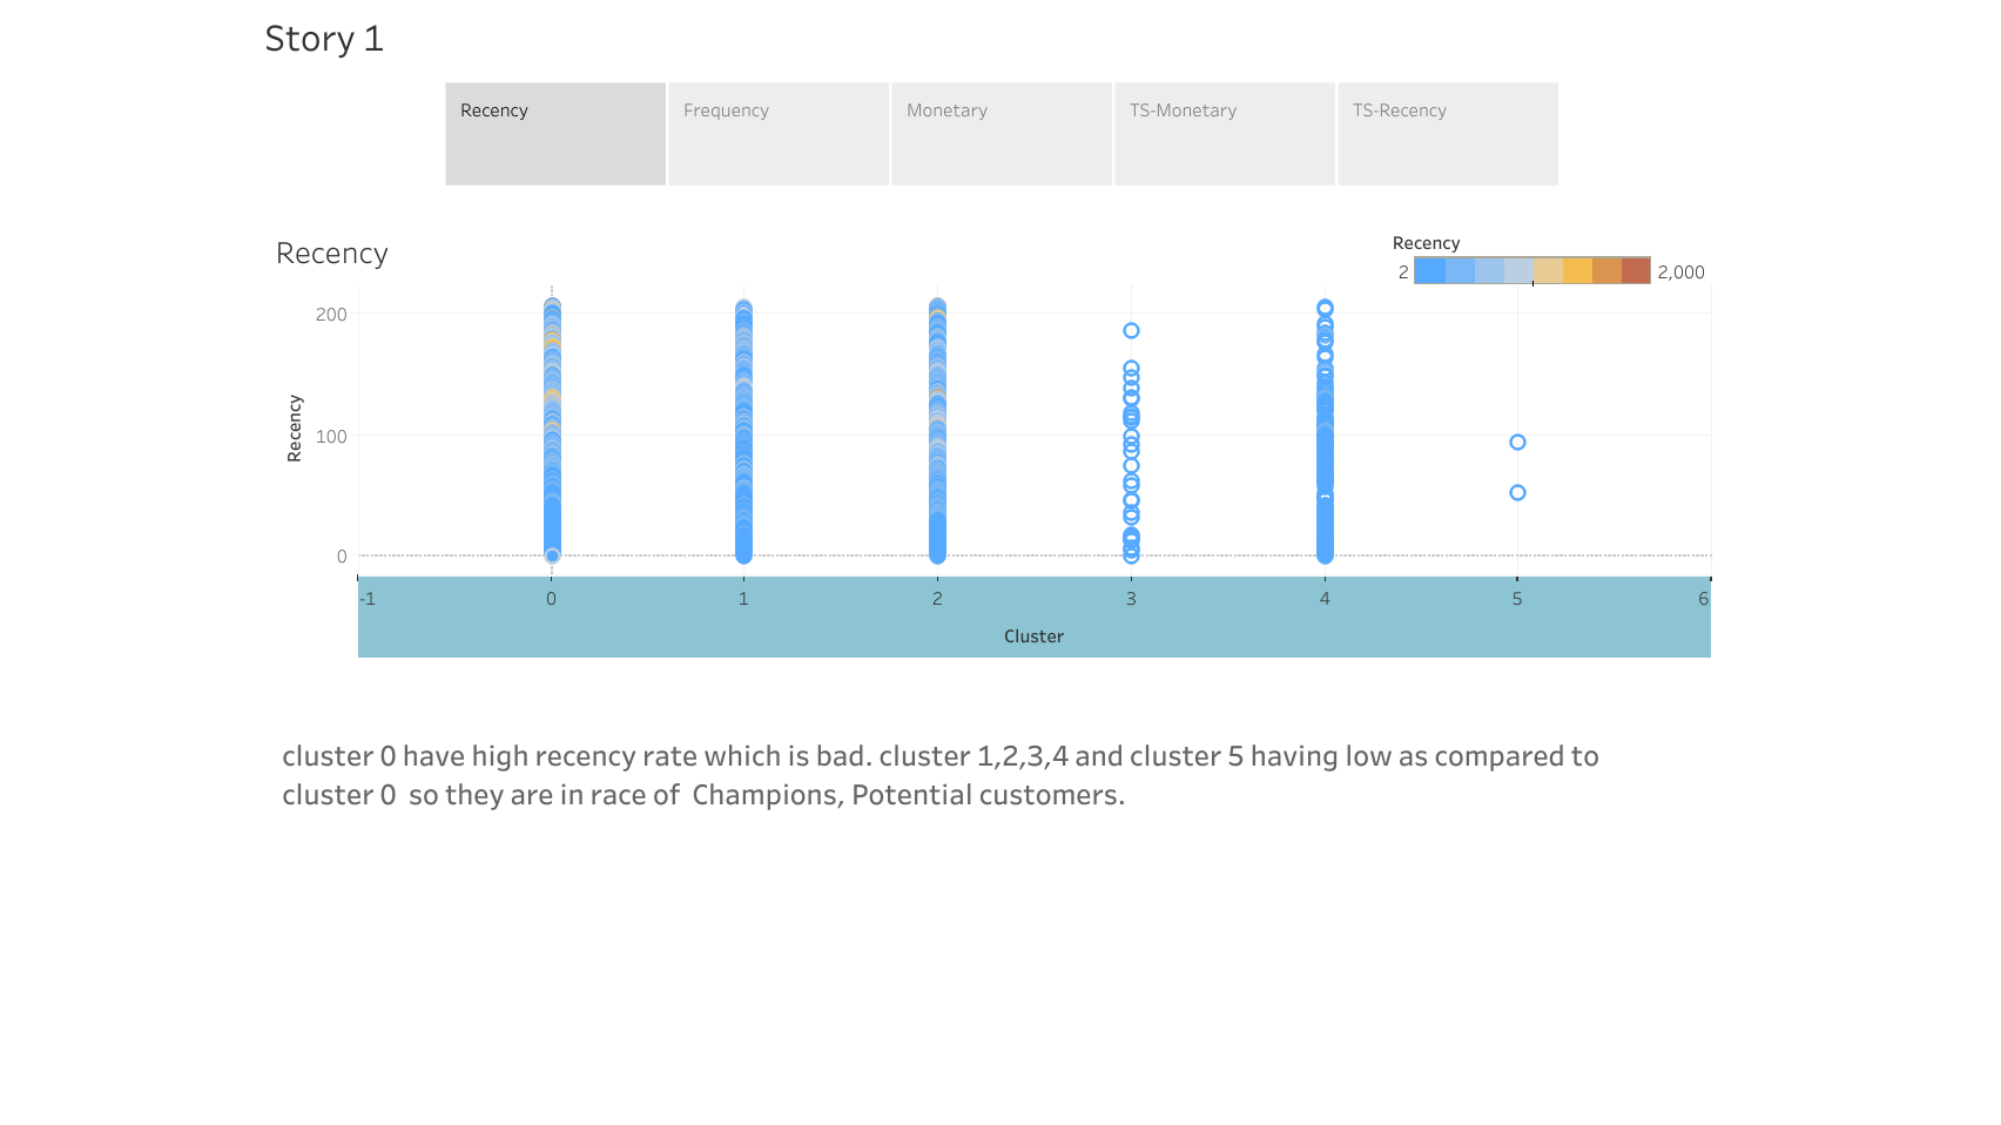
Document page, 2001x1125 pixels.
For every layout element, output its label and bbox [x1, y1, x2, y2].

picture [249, 0, 1751, 1125]
